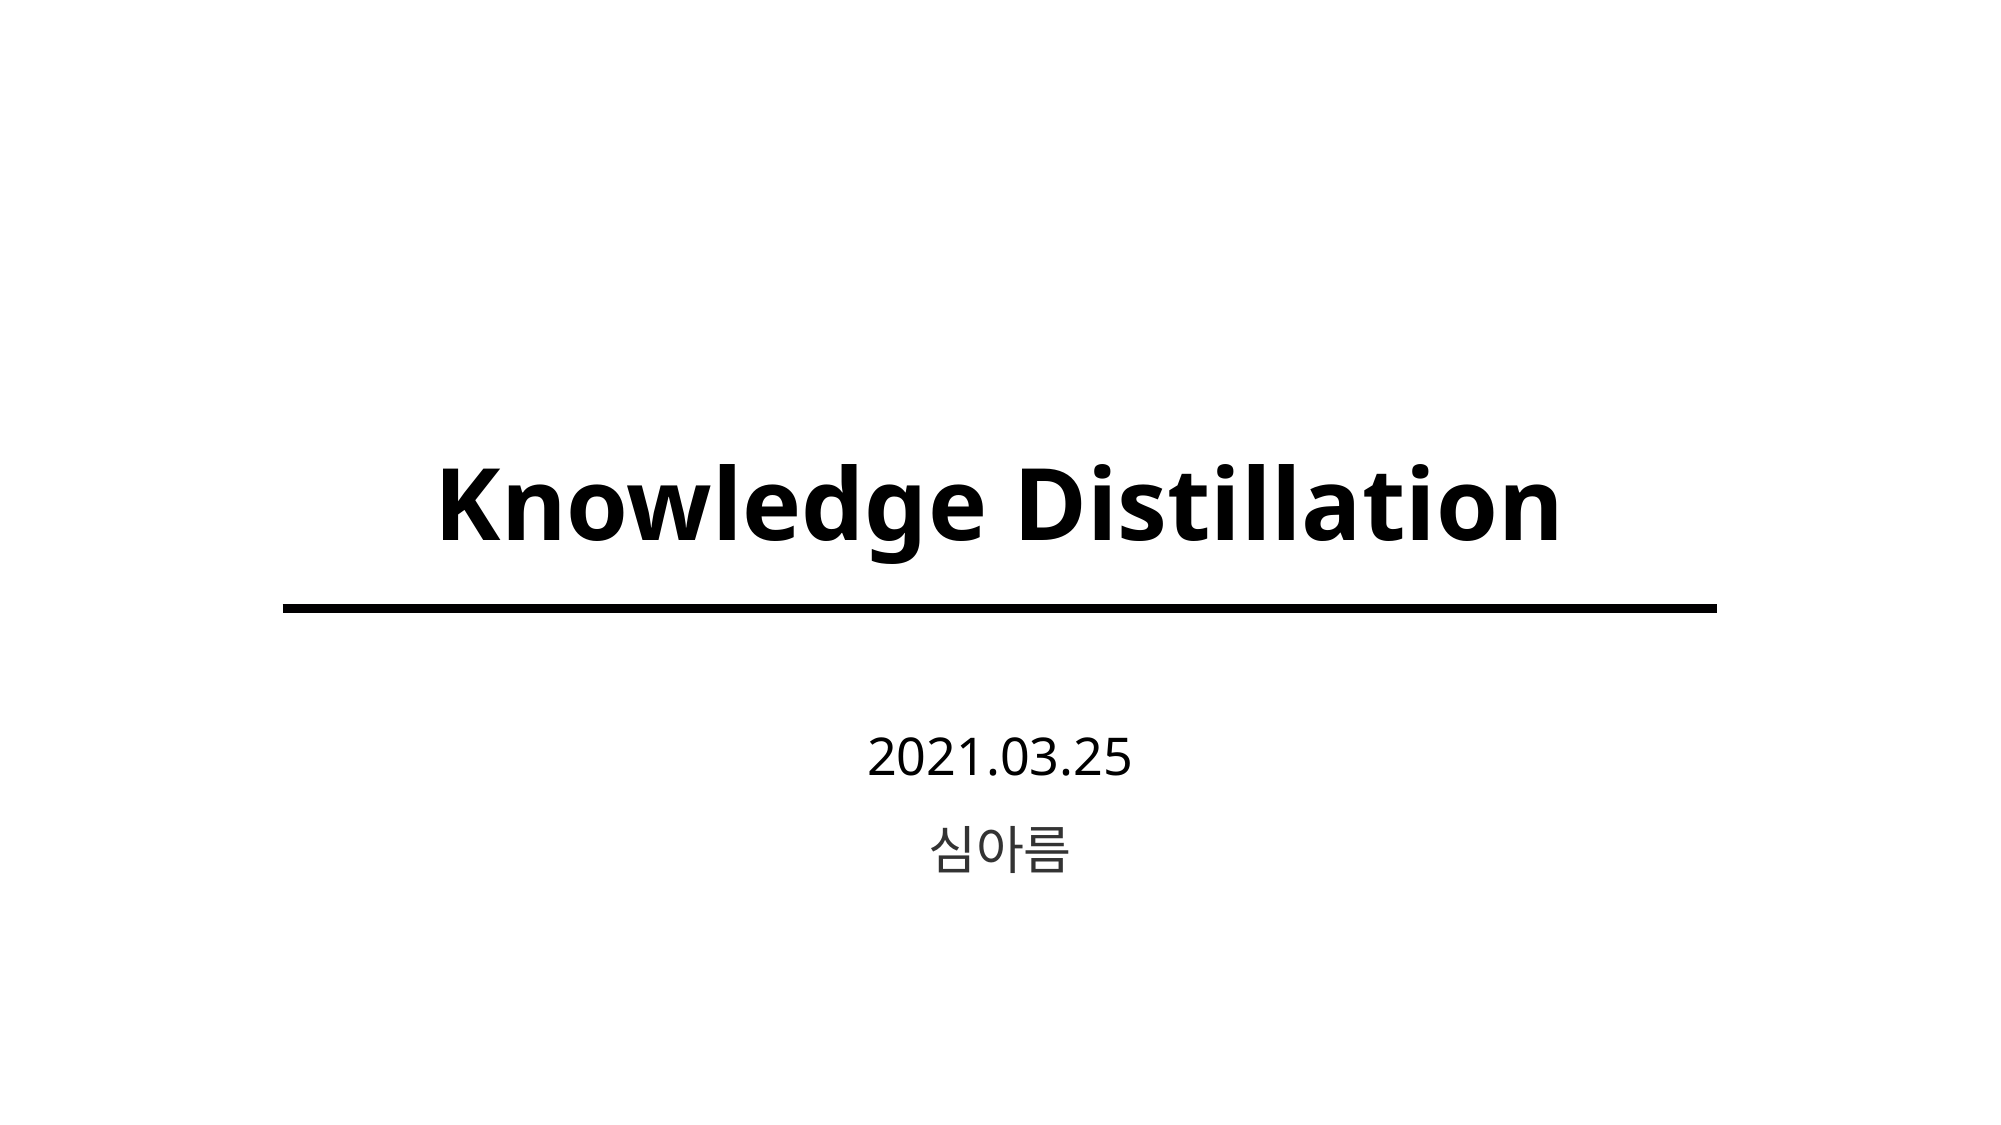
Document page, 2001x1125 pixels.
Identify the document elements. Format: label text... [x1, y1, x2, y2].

text_box 2021.03.25 심아름 [852, 684, 1148, 887]
text_box Knowledge Distillation [341, 433, 1659, 568]
